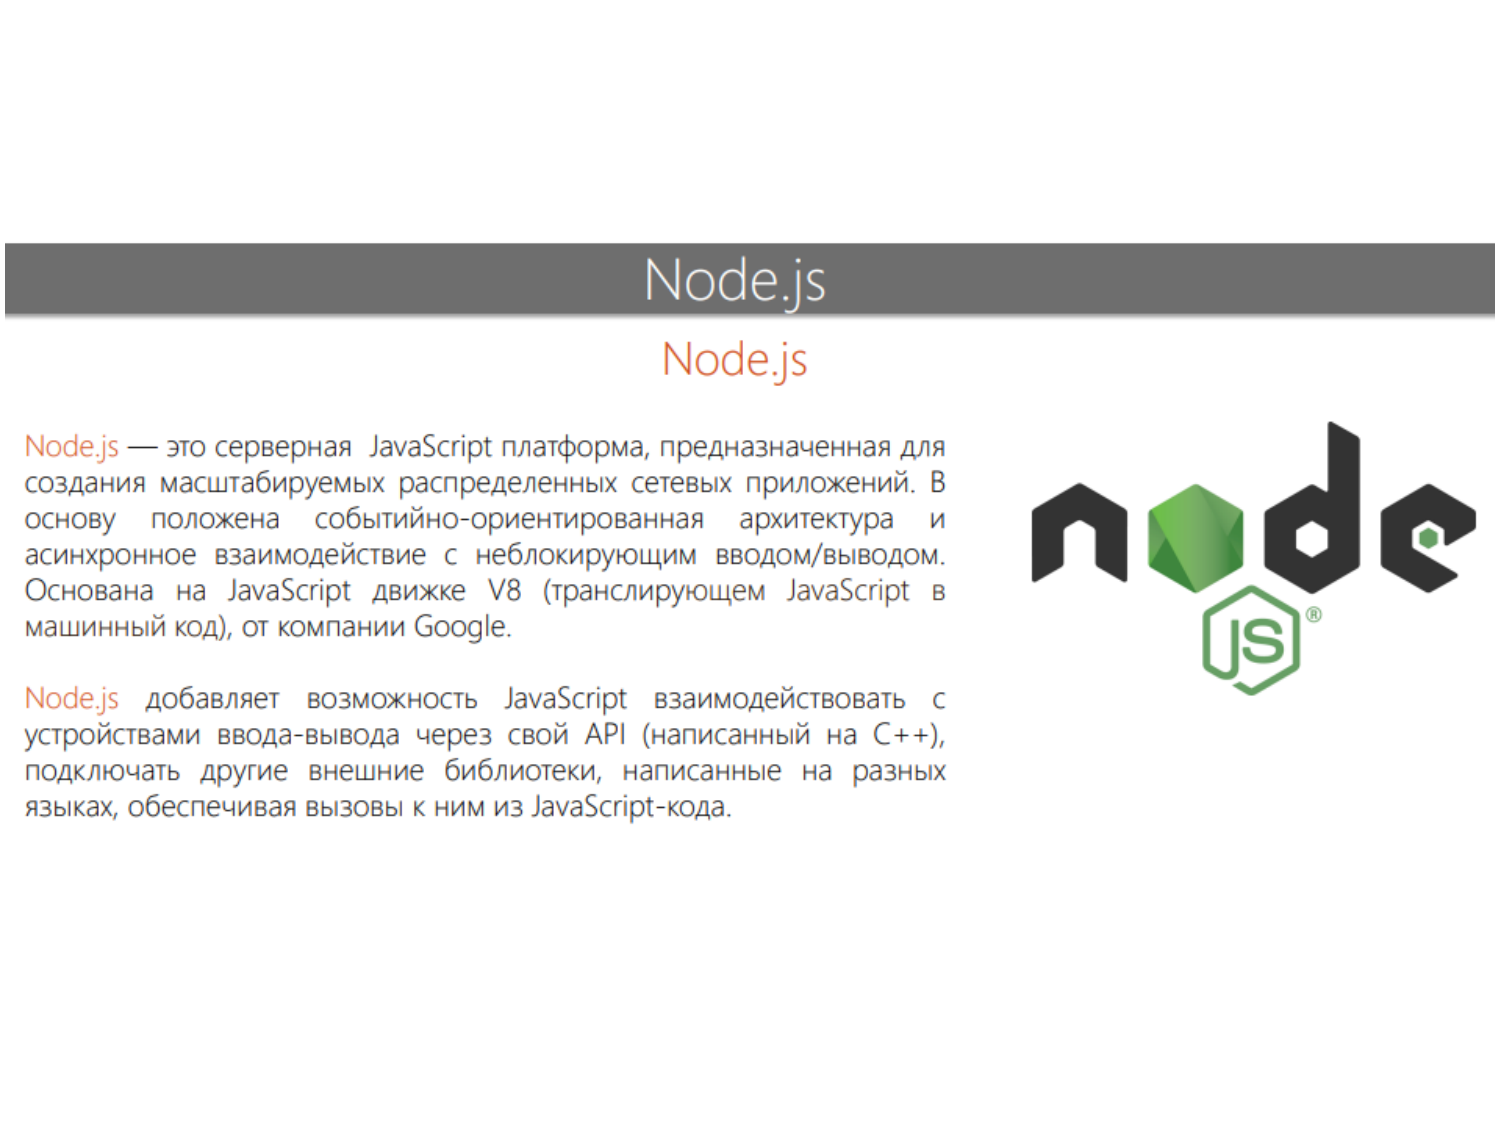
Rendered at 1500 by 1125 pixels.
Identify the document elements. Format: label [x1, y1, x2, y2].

picture [5, 231, 1495, 894]
